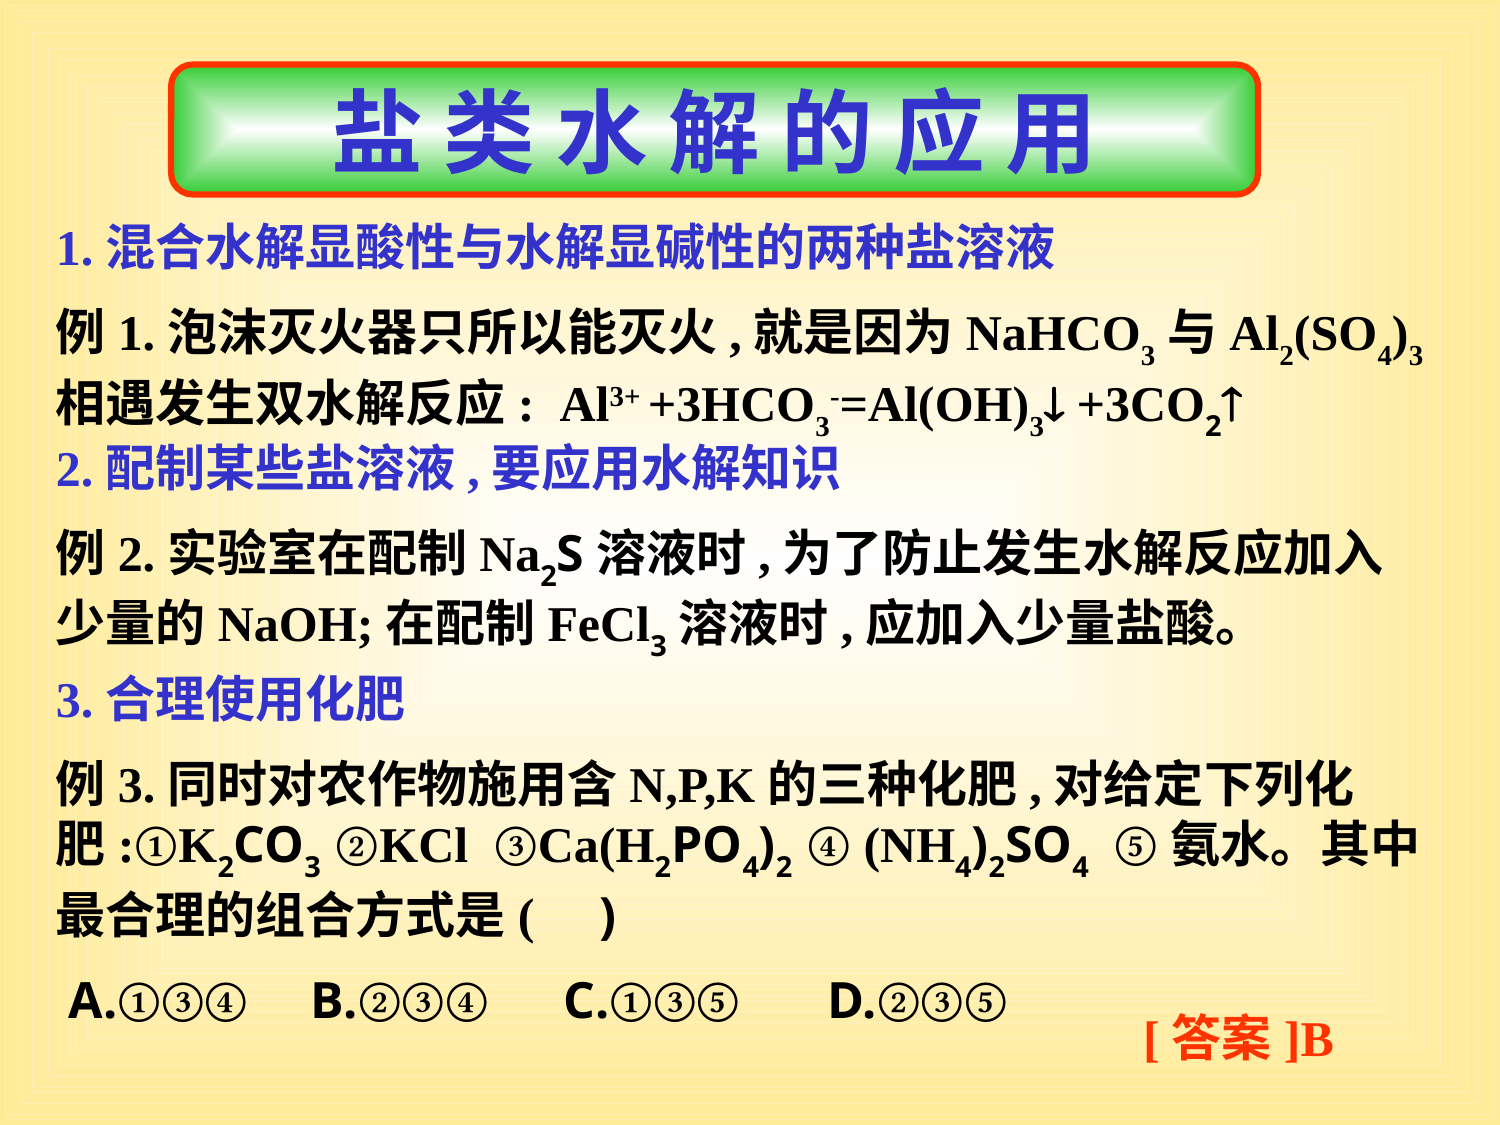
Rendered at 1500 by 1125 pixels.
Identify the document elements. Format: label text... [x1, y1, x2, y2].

text_box 2.配制某些盐溶液,要应用水解知识 例2.实验室在配制Na2S溶液时,为了防止发生水解反应加入少量的NaOH;在配制FeCl3溶液时,应加入少量盐酸。 [41, 450, 1447, 670]
text_box [答案]B [1128, 999, 1349, 1075]
text_box 盐 类 水 解 的 应 用 [171, 64, 1258, 195]
text_box 3.合理使用化肥 例3.同时对农作物施用含N,P,K的三种化肥,对给定下列化肥:①K2CO3 ②KCl ③Ca(H2PO4)2 ④ (NH4)2SO4 ⑤氨水。其中最合理的组合方式是( ) A.①③④ B.②③④ C.①③⑤ D.②③⑤ [41, 660, 1459, 1036]
text_box 1.混合水解显酸性与水解显碱性的两种盐溶液 例1.泡沫灭火器只所以能灭火,就是因为NaHCO3与Al2(SO4)3相遇发生双水解反应: Al3+ +3HCO3-=Al(OH)3 +3CO2 [41, 207, 1447, 450]
